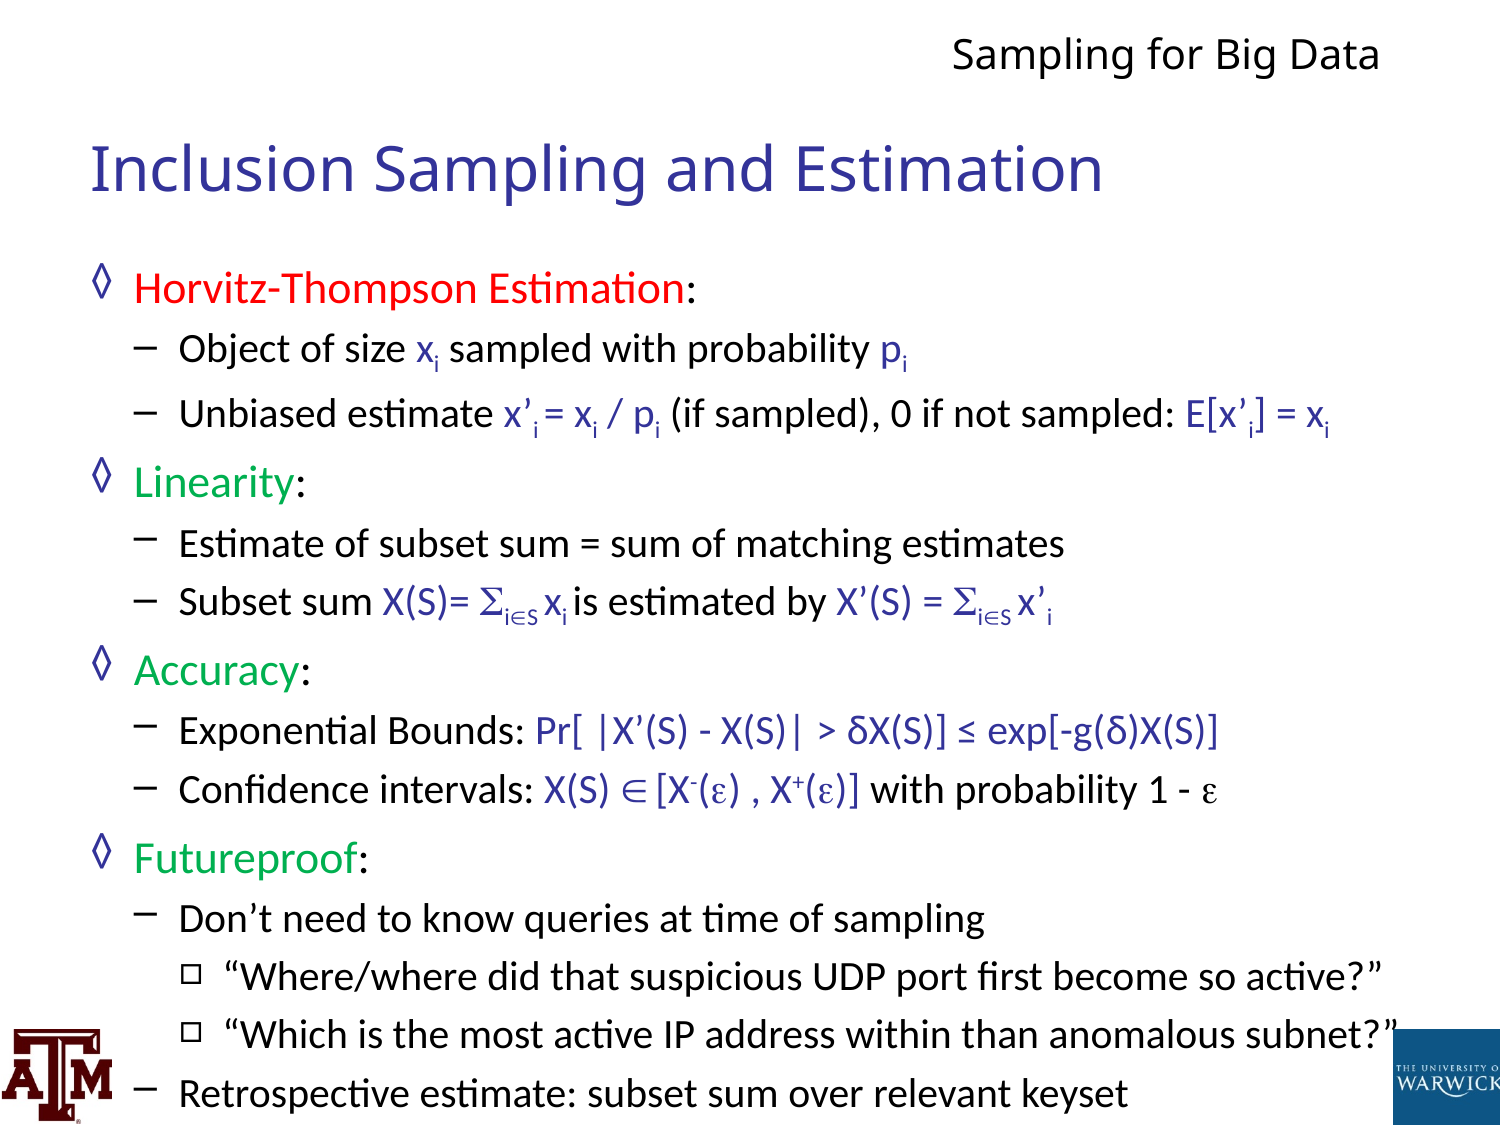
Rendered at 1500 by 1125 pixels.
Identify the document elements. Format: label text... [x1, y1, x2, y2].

title Inclusion Sampling and Estimation [75, 99, 1425, 233]
picture [1, 1029, 112, 1124]
picture [1393, 1029, 1500, 1125]
list Horvitz-Thompson Estimation: Object of size xi sampled with probability pi Unbiased estimate x’i = xi / pi (if sampled), 0 if not sampled: E[x’i] = xi Linearity: Estimate of subset sum = sum of matching estimates Subset sum X(S)= iS xi is estimated by X’(S) = iS x’i Accuracy: Exponential Bounds: Pr[ |X’(S) - X(S)| > δX(S)] ≤ exp[-g(δ)X(S)] Confidence intervals: X(S)  [X-() , X+()] with probability 1 -  Futureproof: Don’t need to know queries at time of sampling “Where/where did that suspicious UDP port first become so active?” “Which is the most active IP address within than anomalous subnet?” Retrospective estimate: subset sum over relevant keyset [75, 249, 1425, 994]
